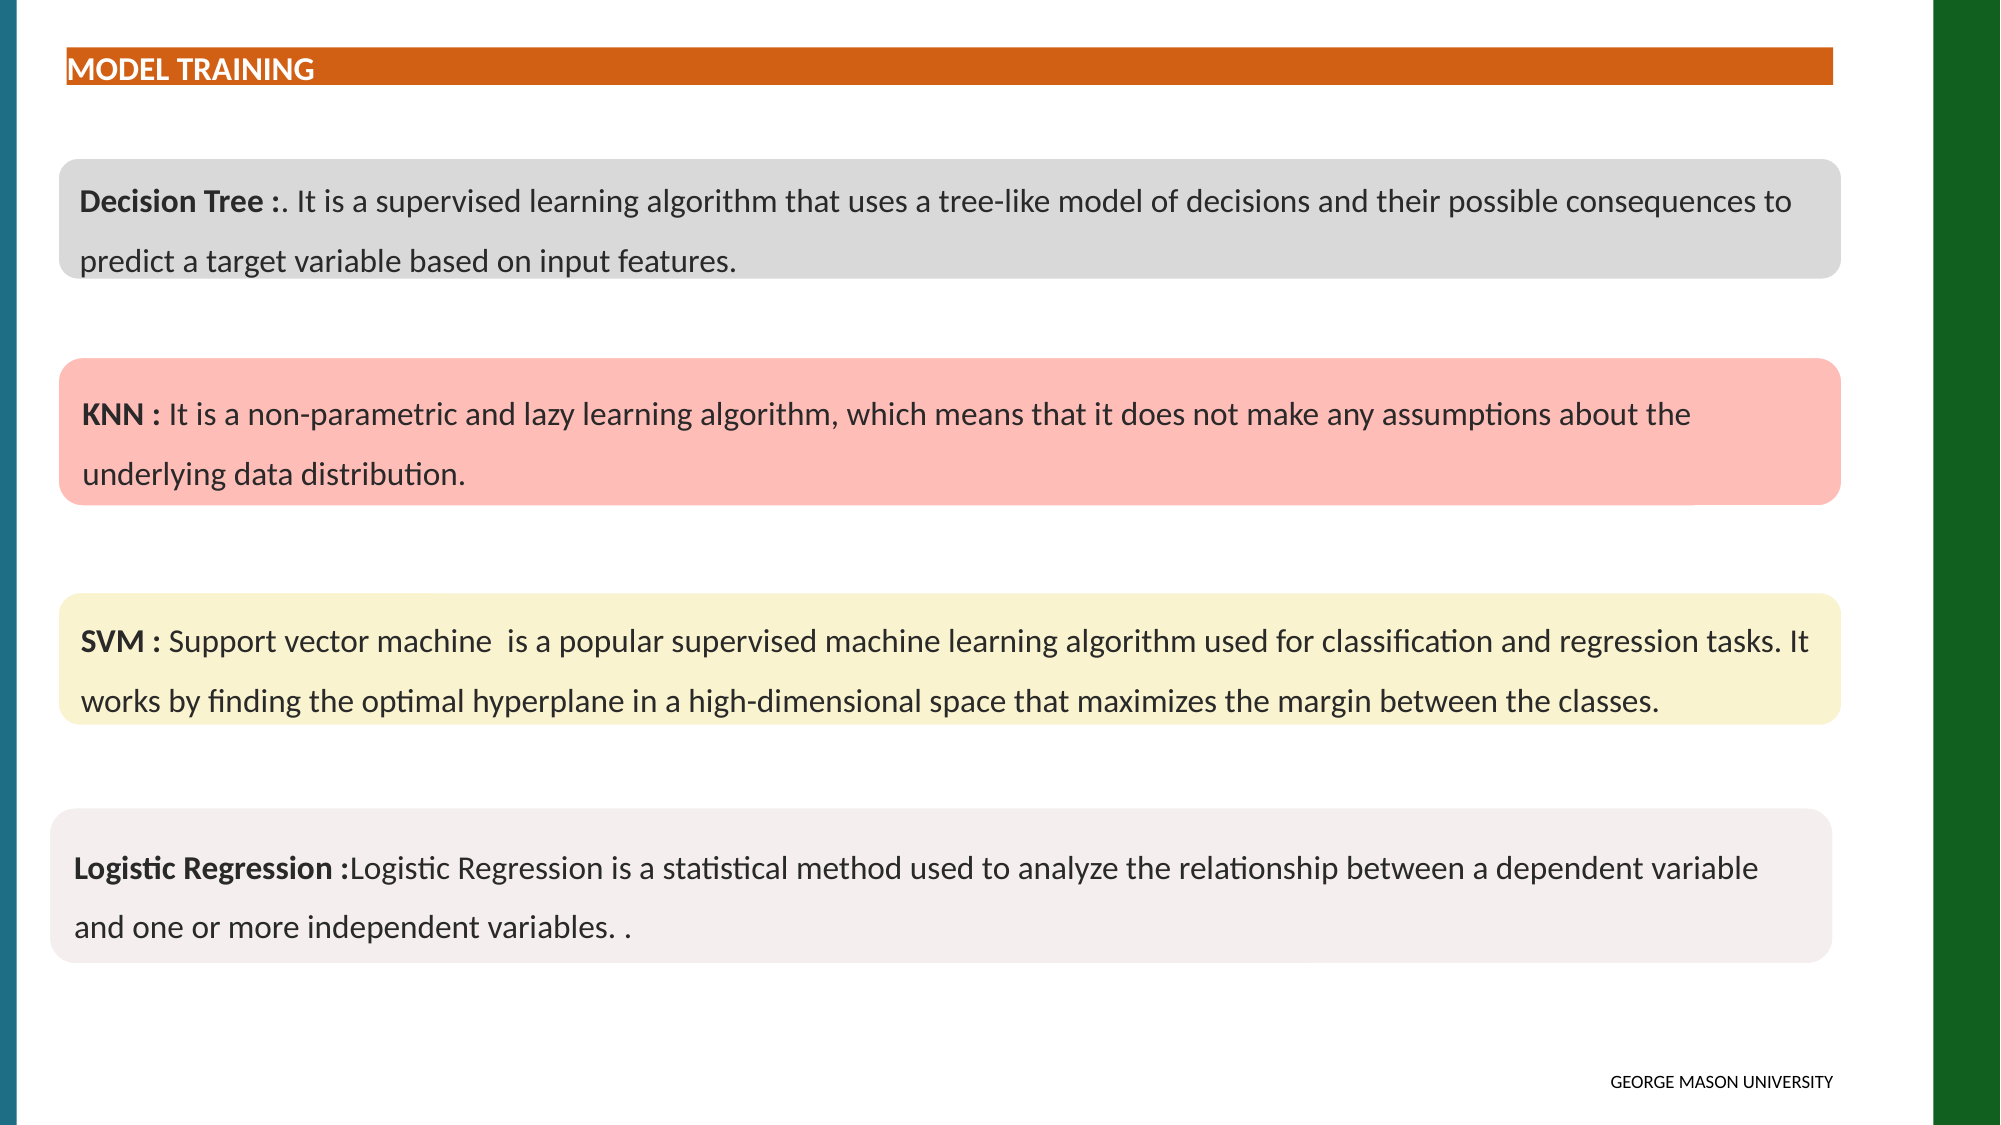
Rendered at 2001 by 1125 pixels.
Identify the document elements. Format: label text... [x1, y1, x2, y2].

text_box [57, 100, 1843, 968]
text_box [48, 807, 1834, 968]
text_box MODEL TRAINING [66, 47, 1834, 85]
